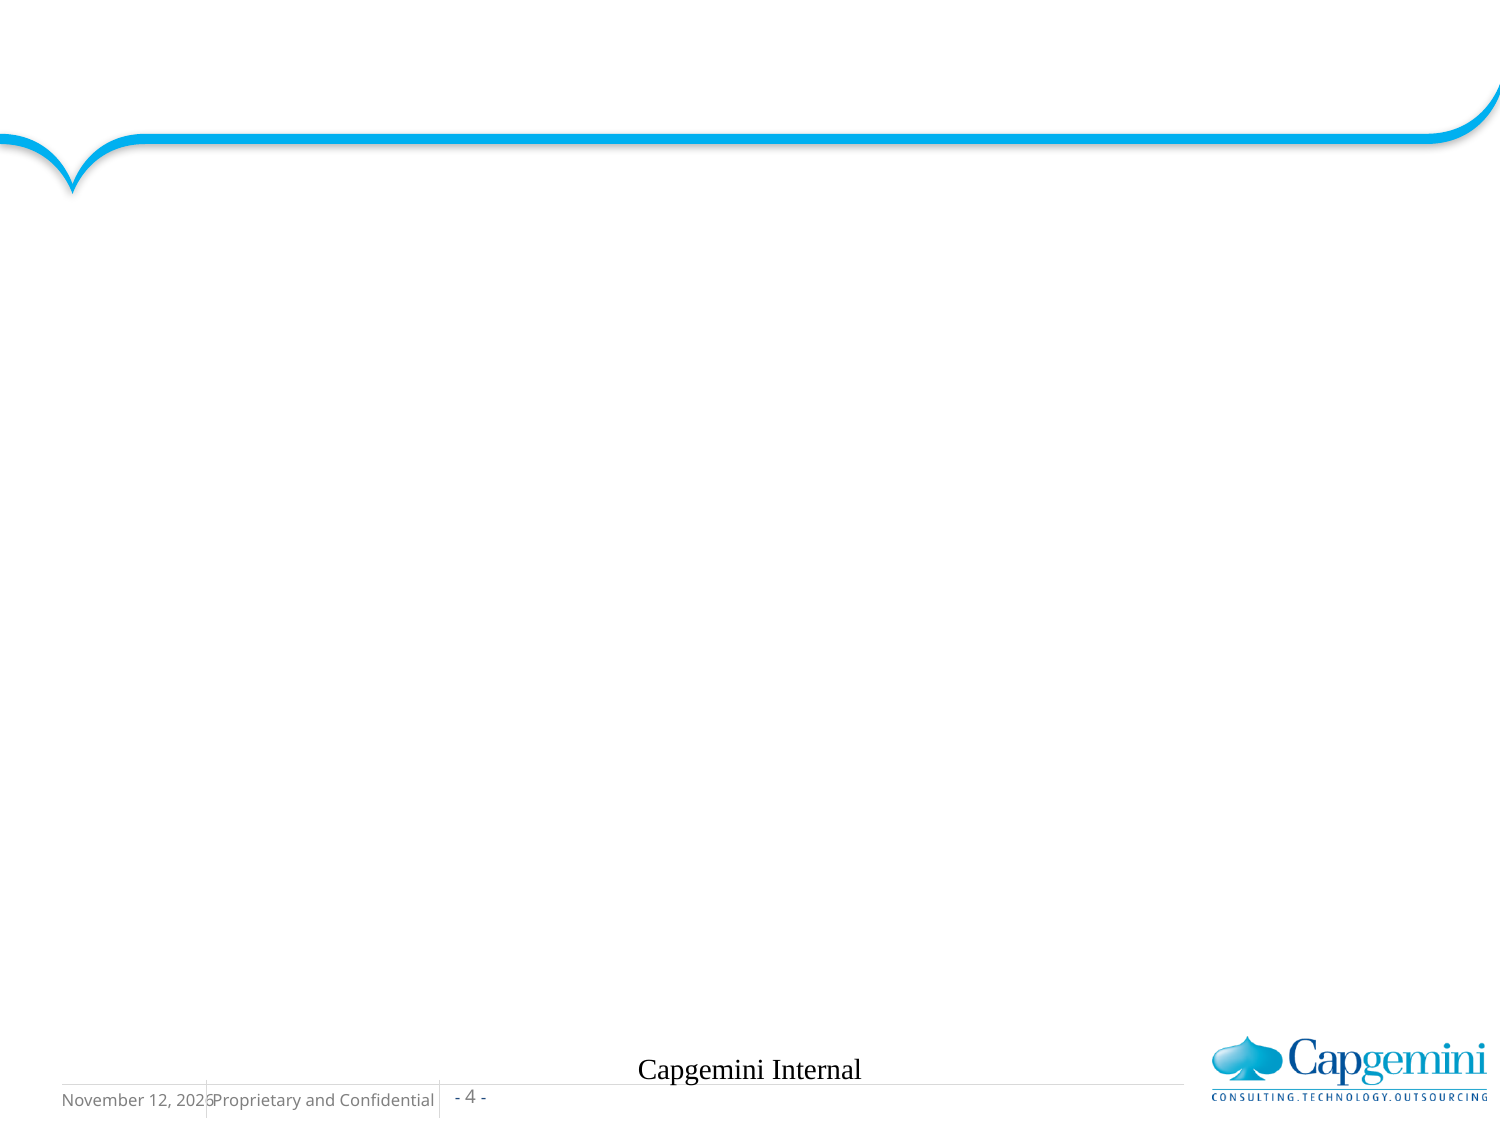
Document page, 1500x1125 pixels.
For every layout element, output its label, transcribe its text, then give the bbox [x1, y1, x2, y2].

picture [1212, 1036, 1487, 1101]
footer Capgemini Internal [512, 1042, 988, 1103]
